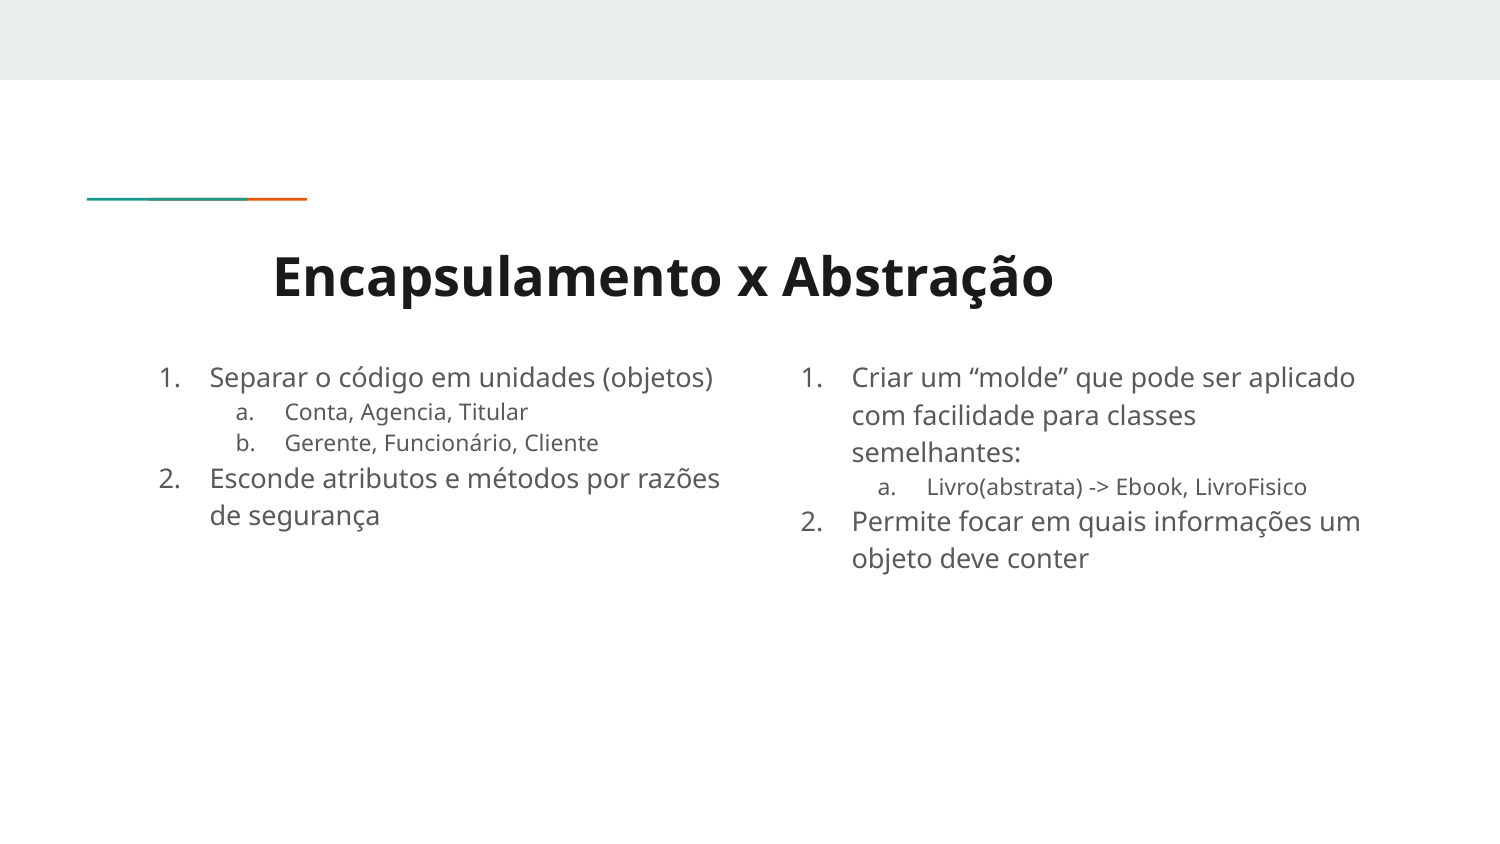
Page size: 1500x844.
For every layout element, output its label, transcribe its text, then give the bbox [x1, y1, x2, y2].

list Criar um “molde” que pode ser aplicado com facilidade para classes semelhantes: Livro(abstrata) -> Ebook, LivroFisico Permite focar em quais informações um objeto deve conter [761, 341, 1381, 712]
list Separar o código em unidades (objetos) Conta, Agencia, Titular Gerente, Funcionário, Cliente Esconde atributos e métodos por razões de segurança [119, 341, 739, 712]
title Encapsulamento x Abstração [33, 227, 1295, 315]
